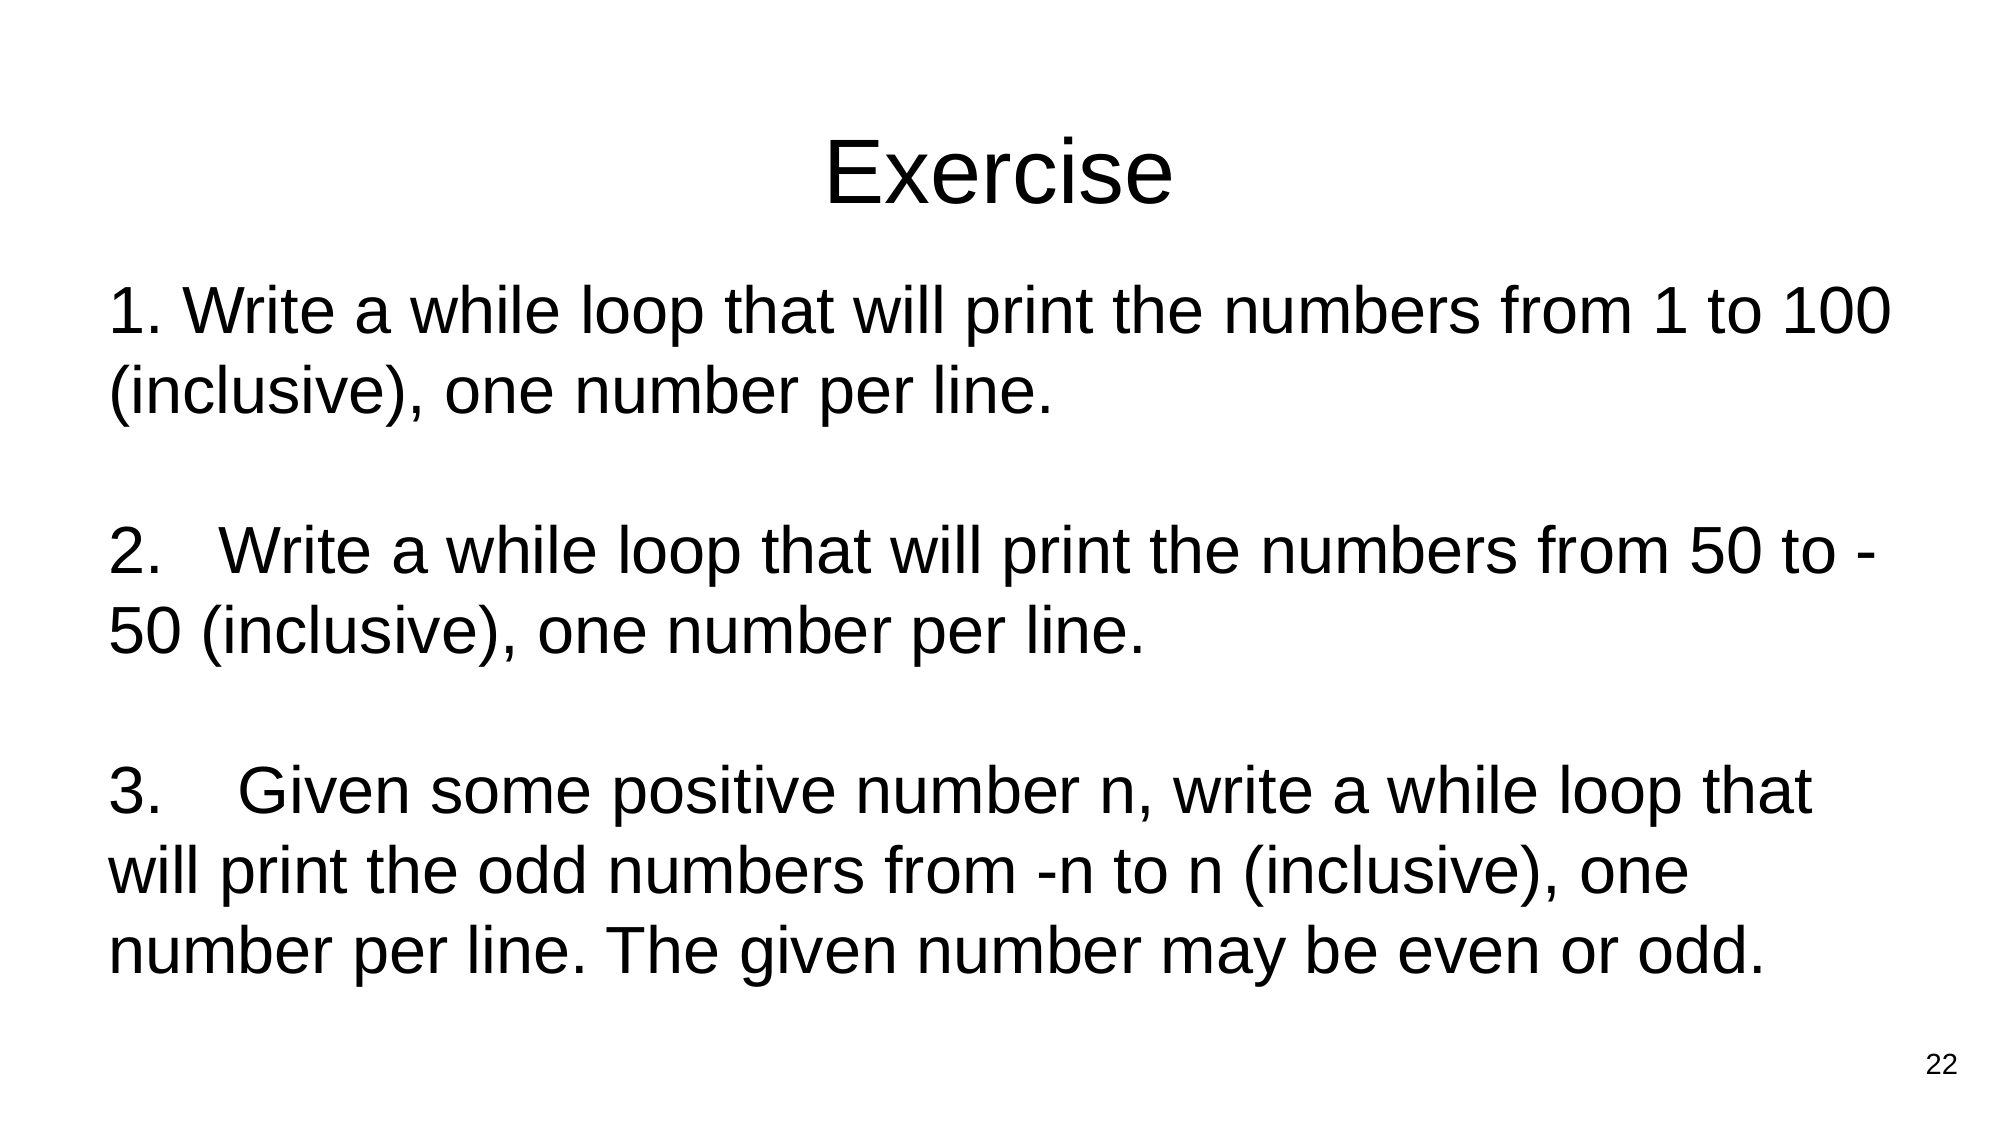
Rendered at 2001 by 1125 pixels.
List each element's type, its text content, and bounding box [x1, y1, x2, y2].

list 1. Write a while loop that will print the numbers from 1 to 100 (inclusive), one number per line. 2. Write a while loop that will print the numbers from 50 to -50 (inclusive), one number per line. 3. Given some positive number n, write a while loop that will print the odd numbers from -n to n (inclusive), one number per line. The given number may be even or odd. [68, 252, 1932, 1000]
title Exercise [68, 97, 1932, 223]
slide_number 22 [1852, 1019, 1974, 1107]
